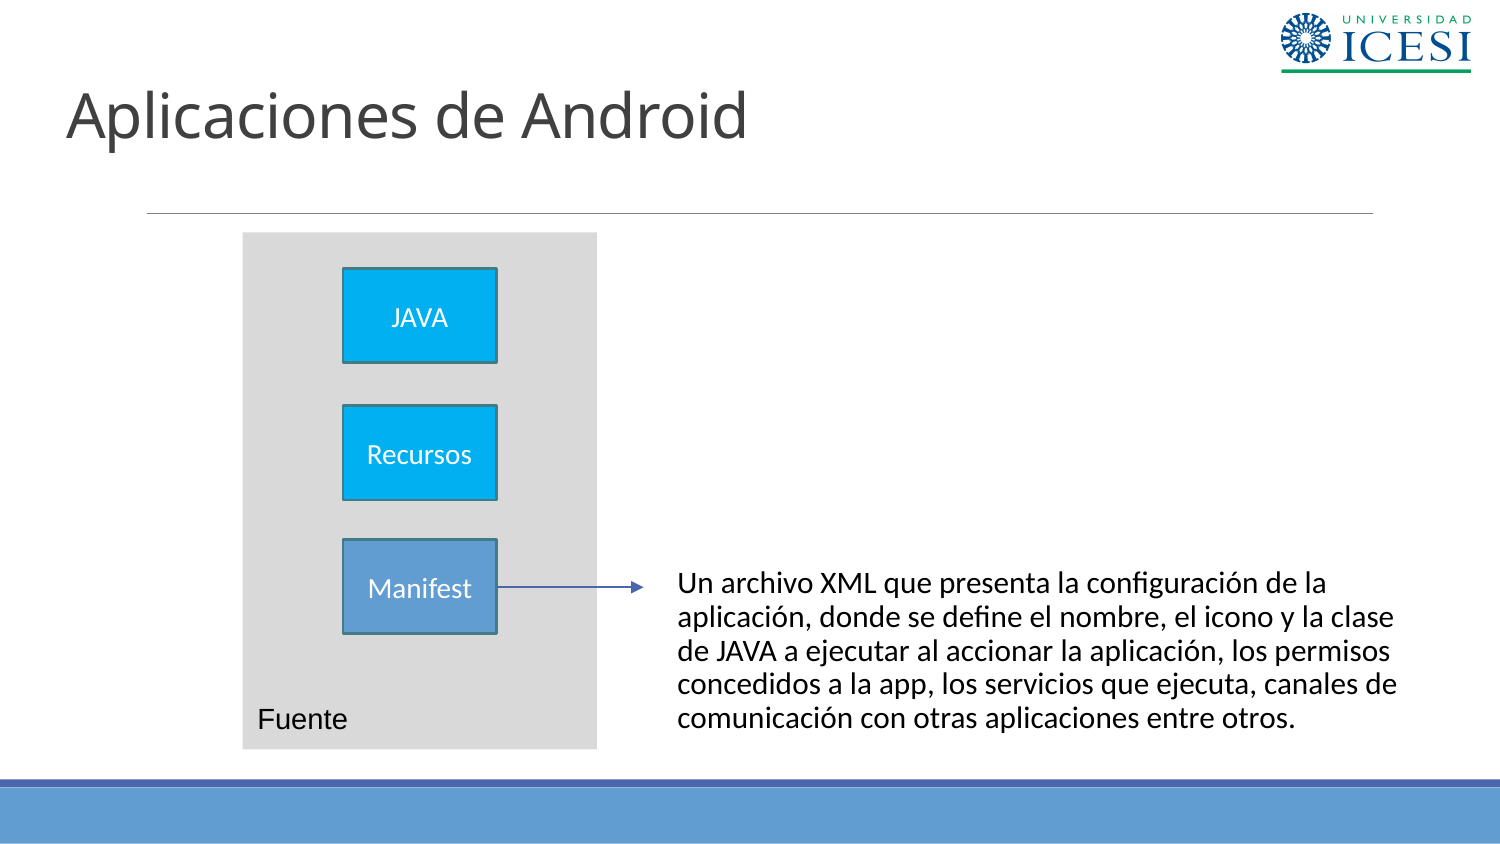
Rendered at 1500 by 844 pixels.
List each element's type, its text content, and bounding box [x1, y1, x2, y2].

text_box Manifest [342, 538, 498, 635]
text_box Fuente [242, 693, 486, 743]
picture [1281, 13, 1472, 74]
title Aplicaciones de Android [51, 72, 1449, 167]
list Un archivo XML que presenta la configuración de la aplicación, donde se define el nombre, el icono y la clase de JAVA a ejecutar al accionar la aplicación, los permisos concedidos a la app, los servicios que ejecuta, canales de comunicación con otras aplicaciones entre otros. [643, 551, 1449, 750]
text_box JAVA [342, 267, 498, 364]
text_box Recursos [342, 404, 498, 501]
text_box [241, 231, 598, 751]
